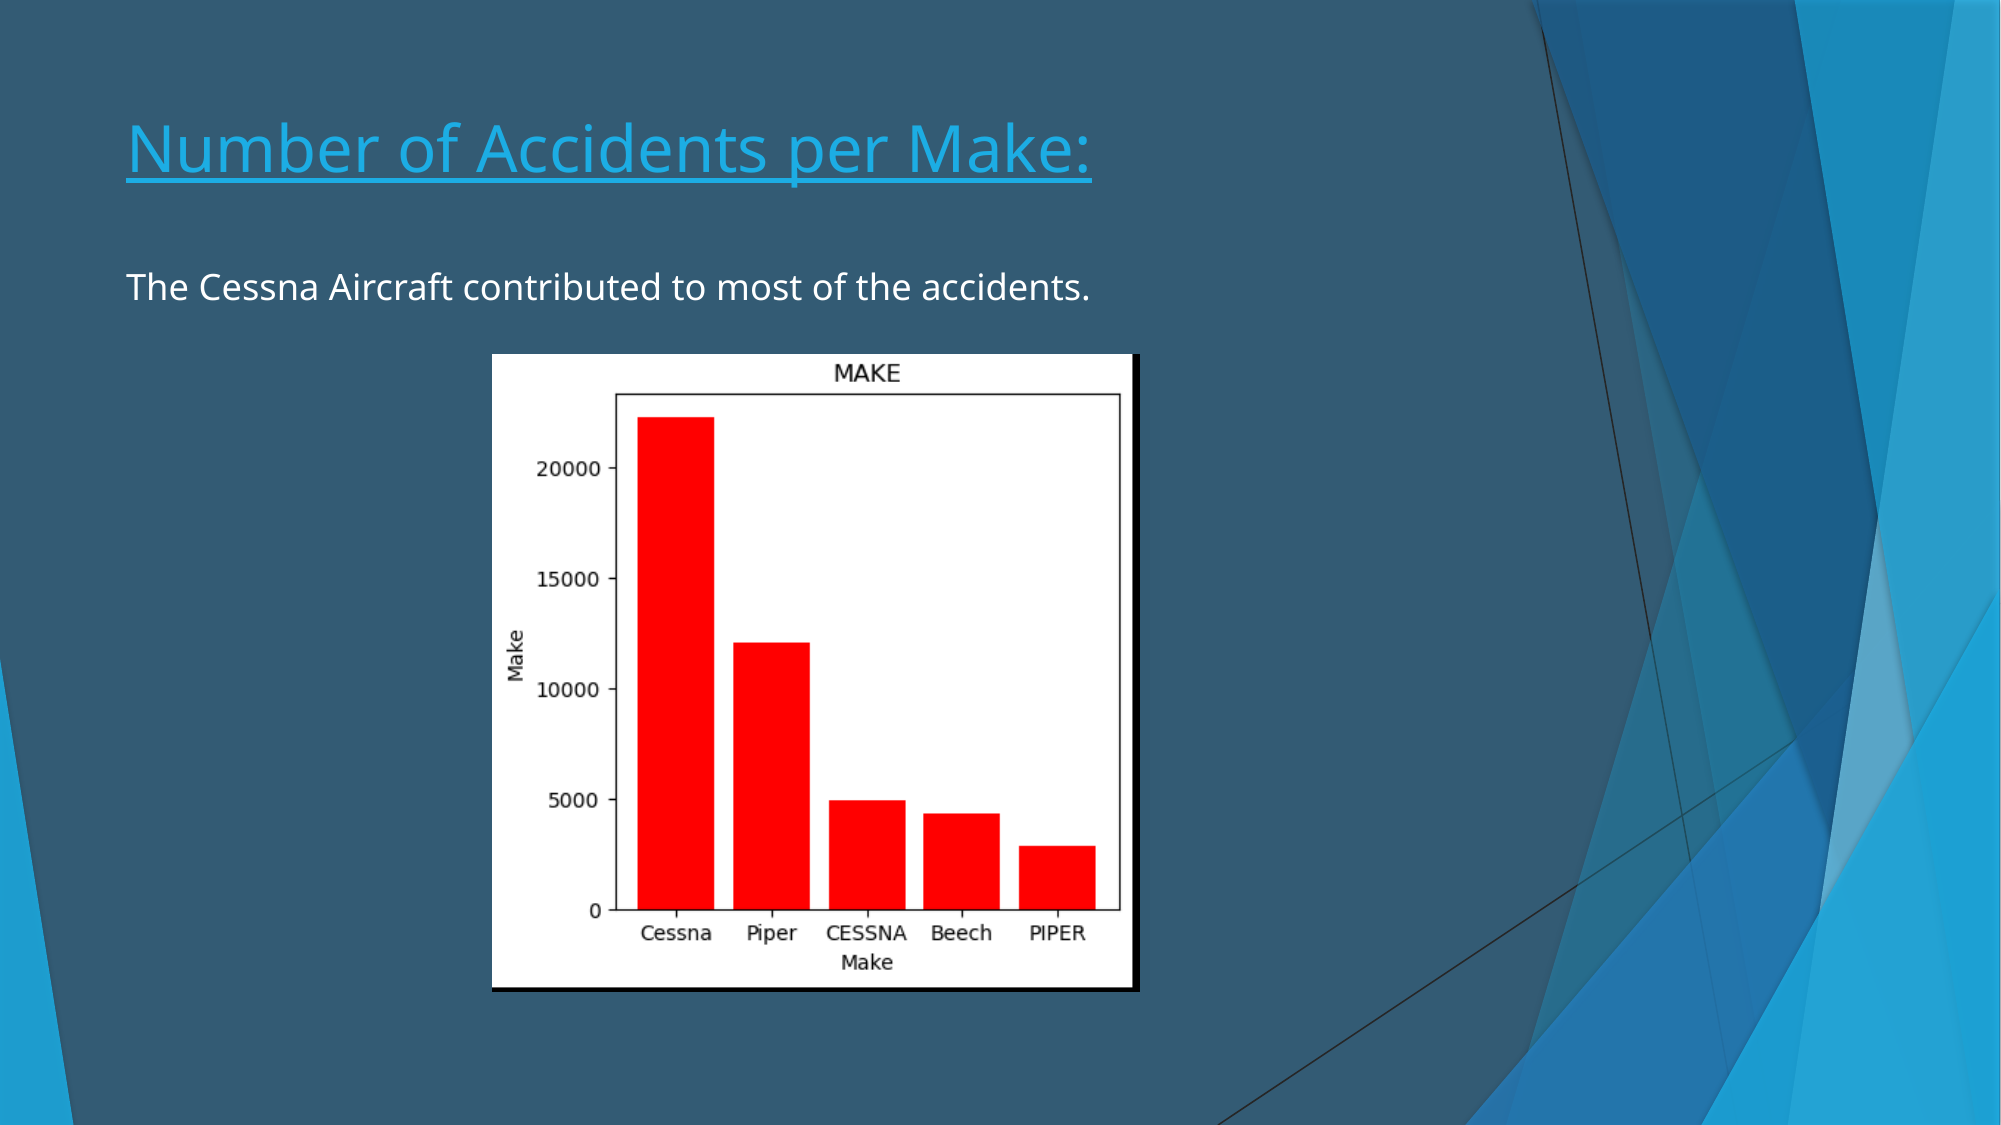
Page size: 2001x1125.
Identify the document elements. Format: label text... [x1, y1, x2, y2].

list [492, 353, 1141, 992]
title Number of Accidents per Make: The Cessna Aircraft contributed to most of the accidents. [111, 99, 1658, 317]
